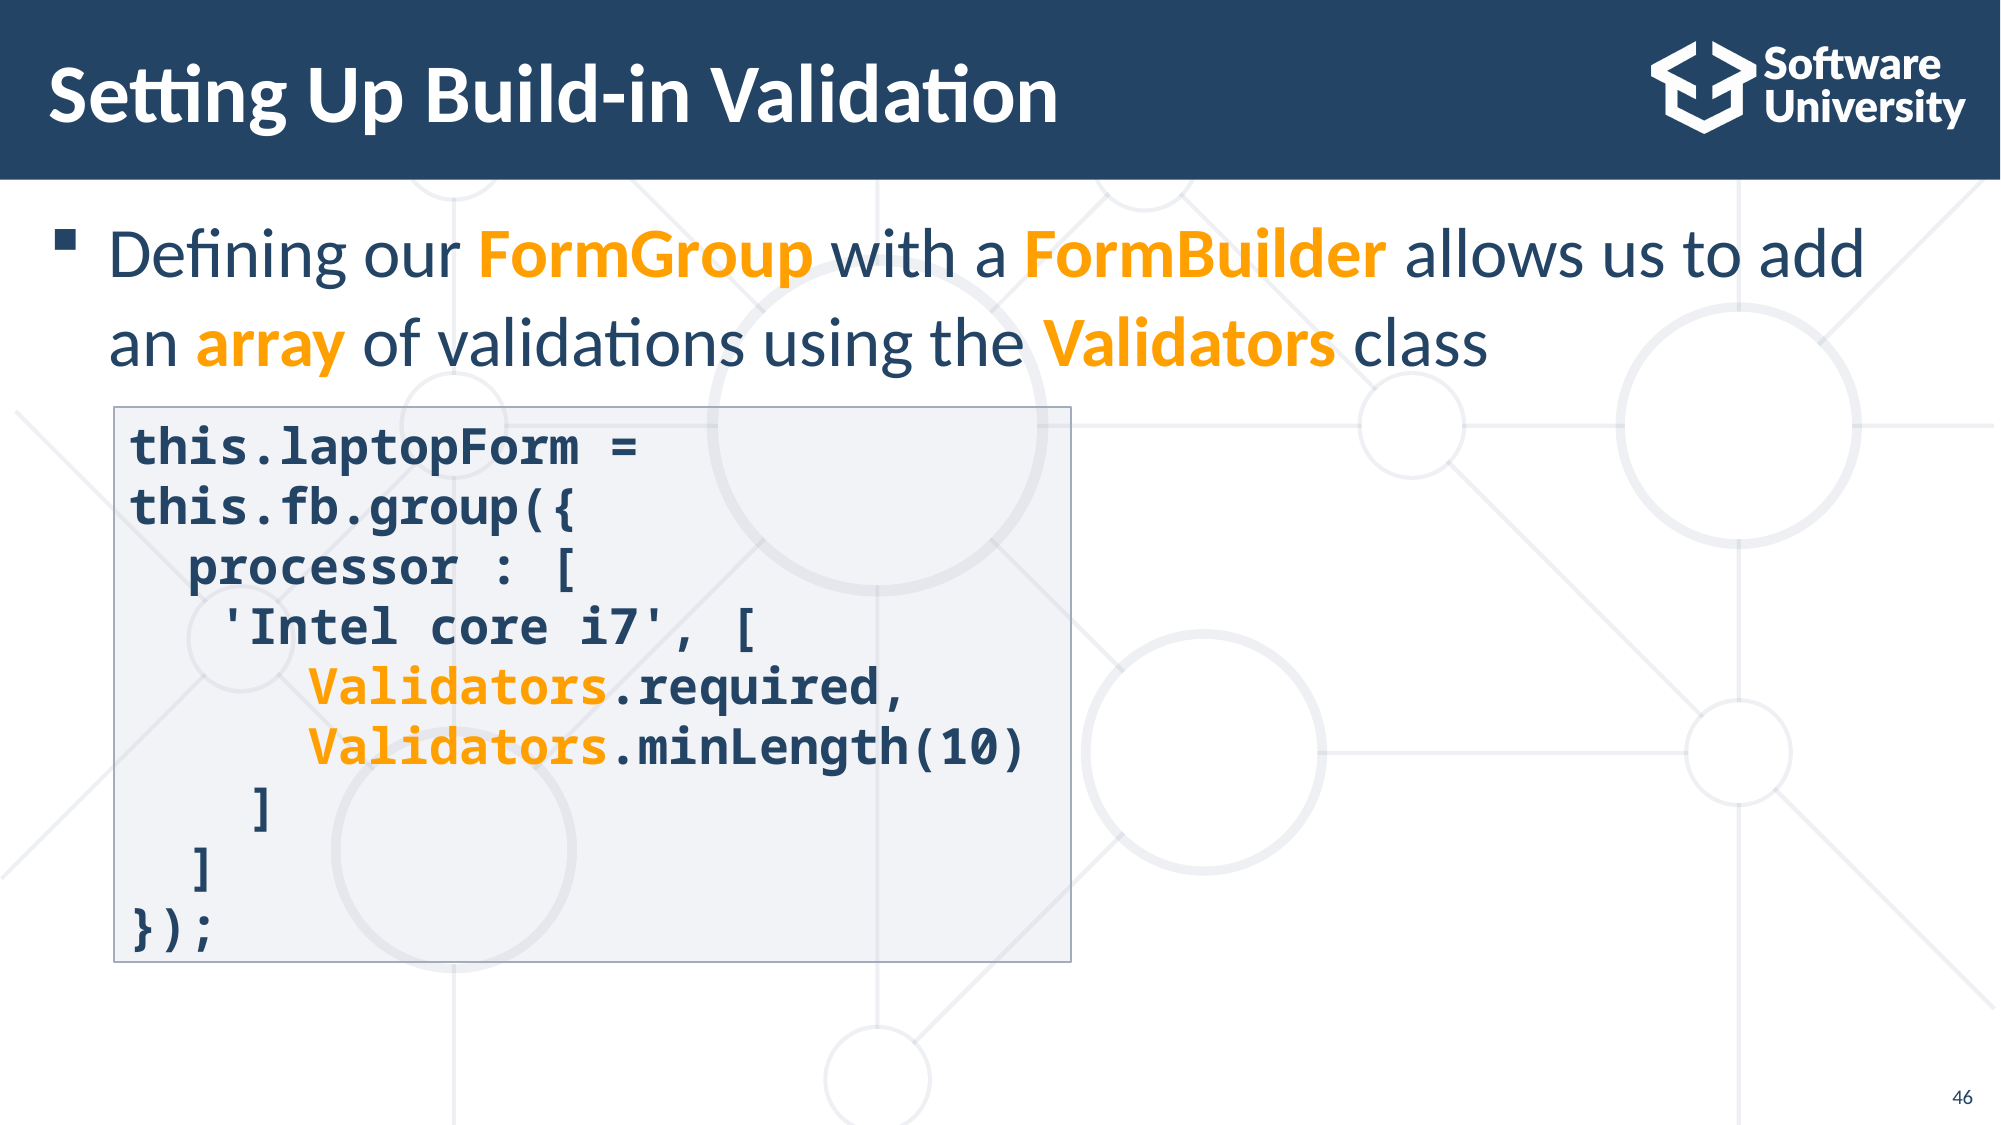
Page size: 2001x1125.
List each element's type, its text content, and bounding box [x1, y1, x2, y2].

title Setting Up Build-in Validation [31, 16, 1625, 162]
list Defining our FormGroup with a FormBuilder allows us to add an array of validations using the Validators class [31, 196, 1970, 425]
picture [1651, 41, 1966, 134]
text_box this.laptopForm = this.fb.group({ processor : [ 'Intel core i7', [ Validators.required, Validators.minLength(10) ] ] }); [114, 407, 1071, 963]
slide_number 46 [1927, 1067, 1989, 1117]
